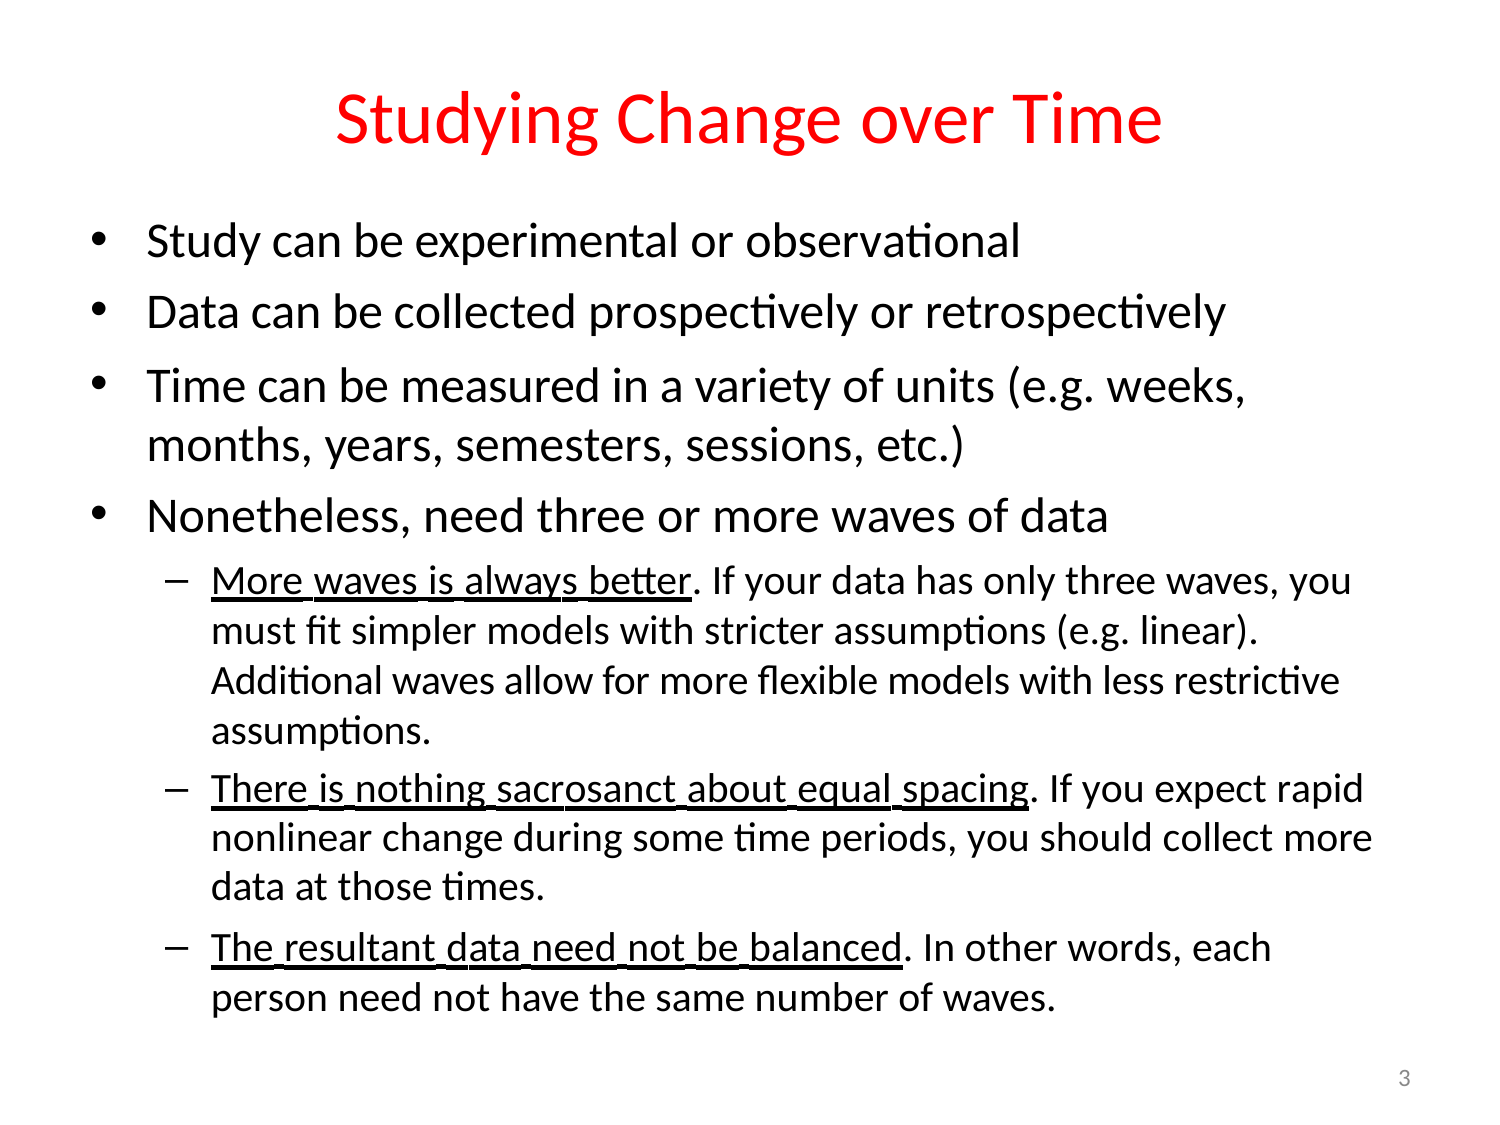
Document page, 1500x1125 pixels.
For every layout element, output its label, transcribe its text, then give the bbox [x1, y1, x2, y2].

slide_number 3 [1381, 1061, 1416, 1125]
title Studying Change over Time [116, 40, 1384, 207]
text_box Study can be experimental or observational Data can be collected prospectively or retrospectively Time can be measured in a variety of units (e.g. weeks, months, years, semesters, sessions, etc.) Nonetheless, need three or more waves of data More waves is always better. If your data has only three waves, you must fit simpler models with stricter assumptions (e.g. linear). Additional waves allow for more flexible models with less restrictive assumptions. There is nothing sacrosanct about equal spacing. If you expect rapid nonlinear change during some time periods, you should collect more data at those times. The resultant data need not be balanced. In other words, each person need not have the same number of waves. [87, 207, 1397, 1021]
